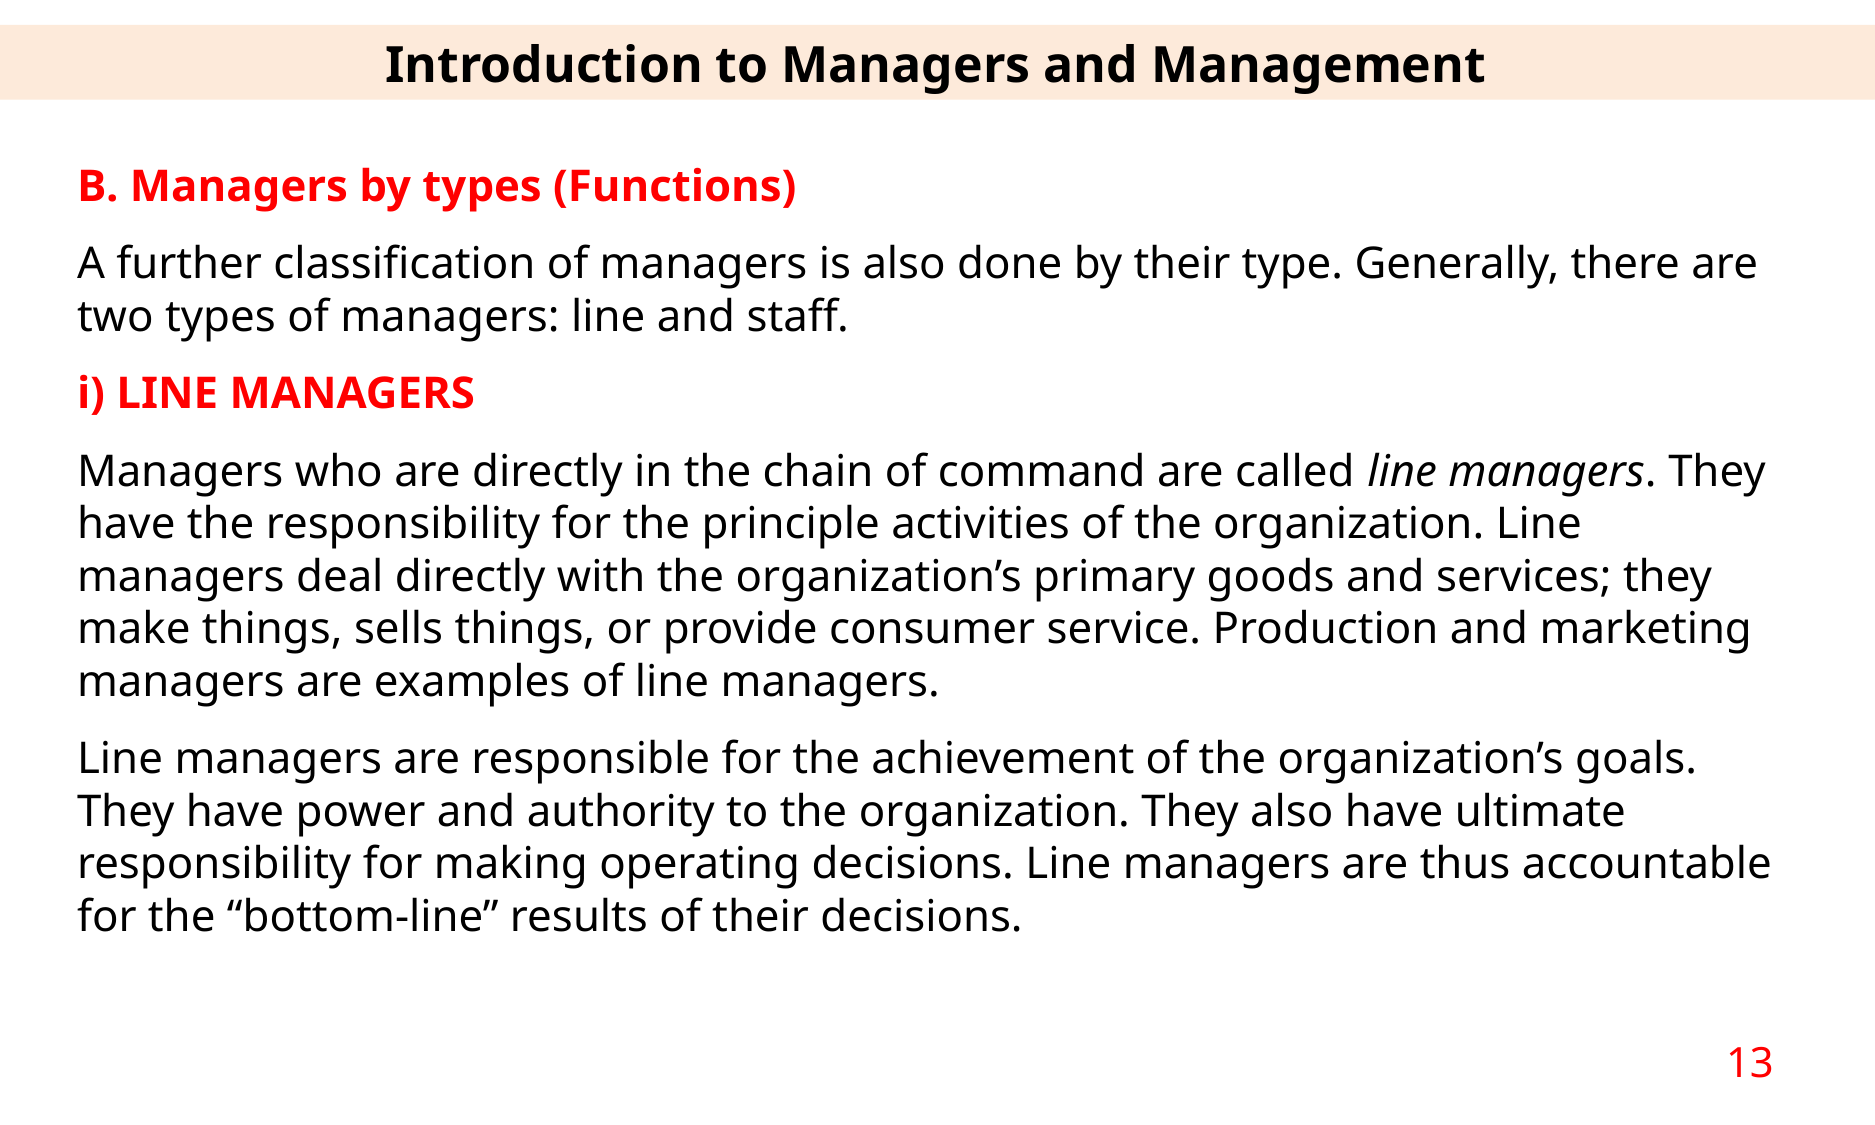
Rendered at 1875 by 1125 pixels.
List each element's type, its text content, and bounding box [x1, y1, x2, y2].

slide_number 13 [1700, 1025, 1800, 1103]
text_box Introduction to Managers and Management [0, 24, 1875, 100]
text_box B. Managers by types (Functions) A further classification of managers is also done by their type. Generally, there are two types of managers: line and staff. i) LINE MANAGERS Managers who are directly in the chain of command are called line managers. They have the responsibility for the principle activities of the organization. Line managers deal directly with the organization’s primary goods and services; they make things, sells things, or provide consumer service. Production and marketing managers are examples of line managers. Line managers are responsible for the achievement of the organization’s goals. They have power and authority to the organization. They also have ultimate responsibility for making operating decisions. Line managers are thus accountable for the “bottom-line” results of their decisions. [62, 149, 1800, 948]
